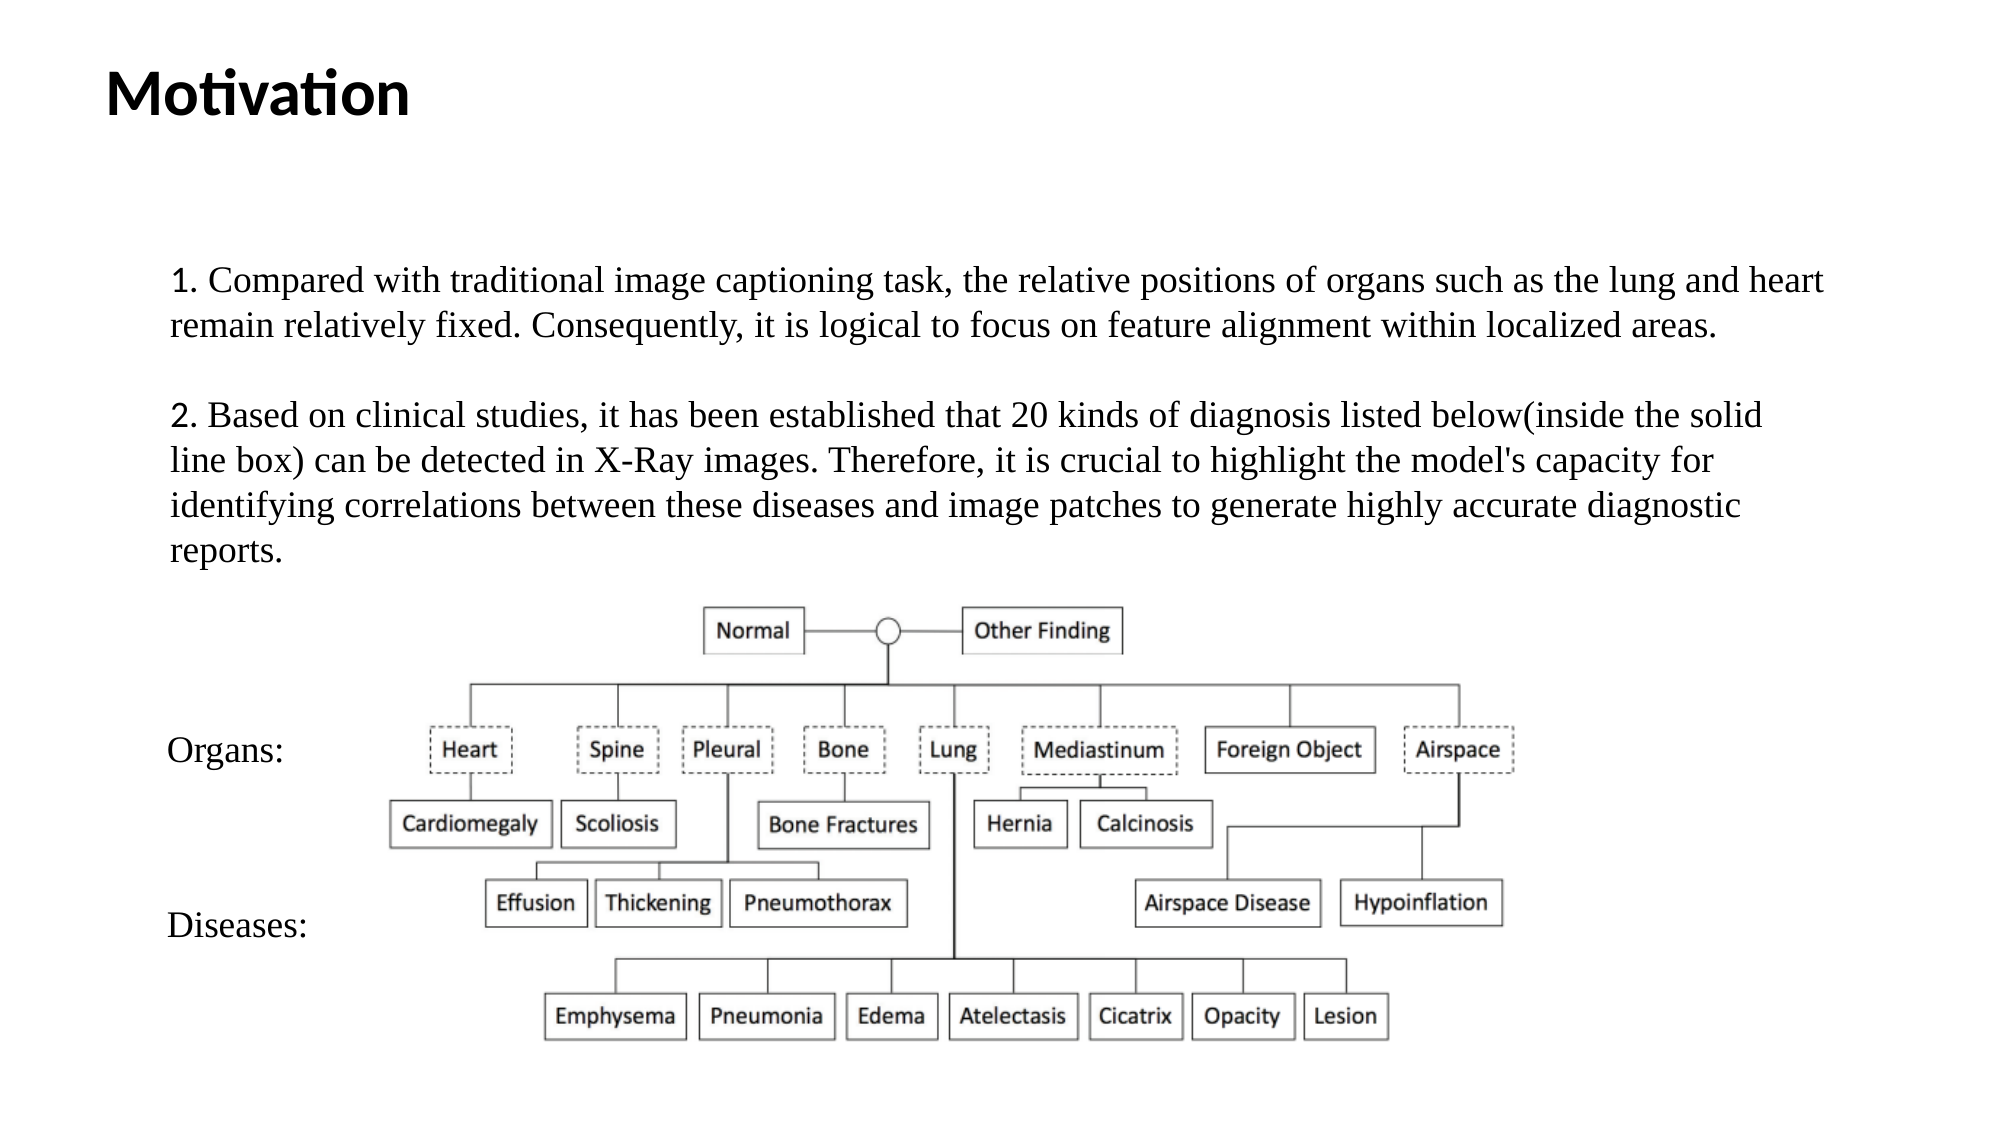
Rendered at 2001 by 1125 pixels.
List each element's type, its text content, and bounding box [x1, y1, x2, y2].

picture [382, 600, 1520, 1051]
text_box Motivation [90, 41, 758, 137]
text_box Organs: [152, 717, 316, 778]
text_box Diseases: [152, 892, 373, 953]
text_box 1. Compared with traditional image captioning task, the relative positions of organs such as the lung and heart remain relatively fixed. Consequently, it is logical to focus on feature alignment within localized areas. 2. Based on clinical studies, it has been established that 20 kinds of diagnosis listed below(inside the solid line box) can be detected in X-Ray images. Therefore, it is crucial to highlight the model's capacity for identifying correlations between these diseases and image patches to generate highly accurate diagnostic reports. [155, 247, 1845, 550]
